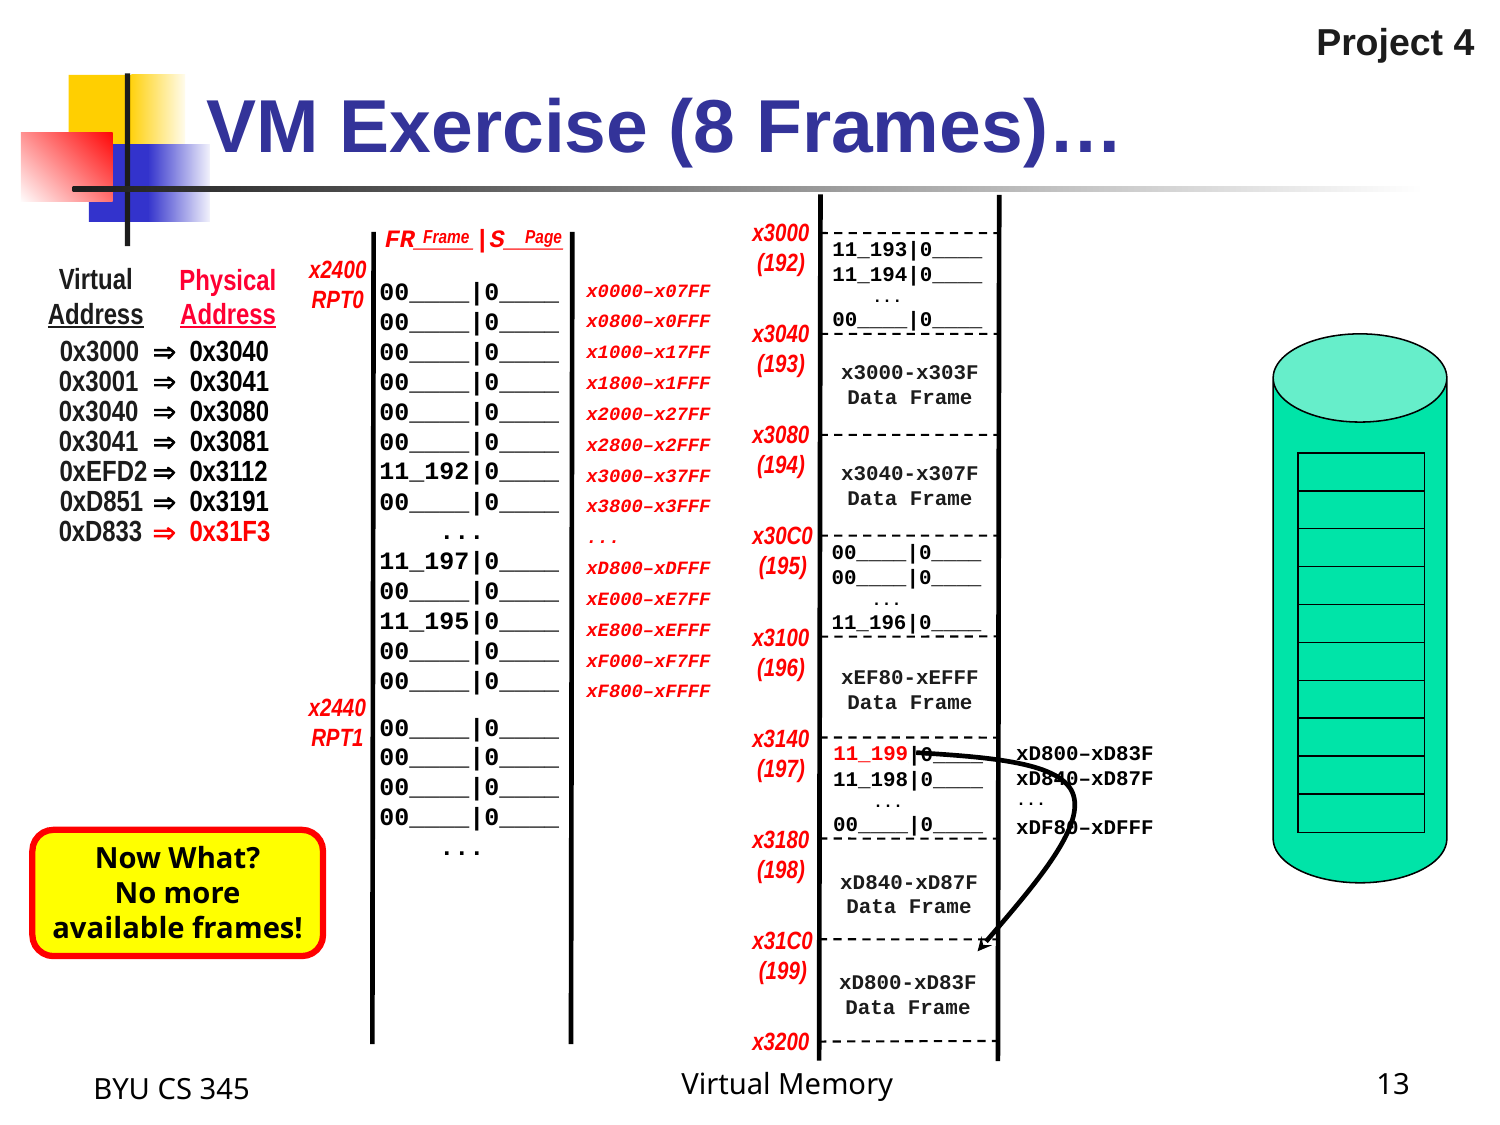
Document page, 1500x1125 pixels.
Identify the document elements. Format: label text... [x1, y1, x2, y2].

text_box  0x3112 [137, 444, 283, 475]
text_box 00____|0____ 00____|0____ 00____|0____ 00____|0____ ... [364, 703, 596, 831]
text_box 0xD851 [44, 475, 138, 505]
text_box 0x3001 [44, 354, 131, 384]
text_box 0xD833 [44, 505, 137, 556]
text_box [1272, 333, 1448, 884]
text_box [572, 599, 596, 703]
footer Virtual Memory [549, 1037, 1025, 1113]
slide_number 13 [1112, 1037, 1425, 1113]
text_box xD800–xD83F xD840–xD87F ... xDF80–xDFFF [1004, 731, 1179, 839]
text_box  0x3041 [131, 354, 285, 384]
text_box 0x3000 [45, 324, 138, 354]
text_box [737, 196, 1001, 1064]
text_box  0x3040 [138, 324, 285, 354]
text_box 0x3041 [44, 414, 131, 444]
text_box x0000–x07FF x0800–x0FFF x1000–x17FF x1800–x1FFF x2000–x27FF x2800–x2FFF x3000–x37FF x3800–x3FFF ... xD800–xDFFF xE000–xE7FF xE800–xEFFF xF000–xF7FF xF800–xFFFF [571, 271, 732, 599]
text_box x2440 RPT1 [293, 684, 382, 760]
text_box  0x3191 [138, 475, 285, 505]
text_box 0x3040 [44, 384, 131, 414]
text_box  0x3081 [131, 414, 285, 465]
text_box  0x31F3 [137, 505, 286, 556]
text_box x2400 RPT0 [294, 246, 382, 321]
text_box Project 4 [951, 10, 1490, 71]
slide_number BYU CS 345 [78, 1037, 391, 1113]
title VM Exercise (8 Frames)… [191, 25, 1236, 176]
text_box Physical Address [164, 253, 292, 338]
text_box 00____|0____ 00____|0____ 00____|0____ 00____|0____ 00____|0____ 00____|0____ 11_192|0____ 00____|0____ ... 11_197|0____ 00____|0____ 11_195|0____ 00____|0____ 00____|0____ [364, 268, 572, 703]
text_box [368, 214, 582, 261]
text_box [1004, 739, 1084, 1020]
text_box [32, 829, 324, 1042]
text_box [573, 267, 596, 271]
text_box Virtual Address [33, 253, 159, 338]
text_box 0xEFD2 [44, 444, 137, 475]
text_box  0x3080 [131, 384, 285, 414]
